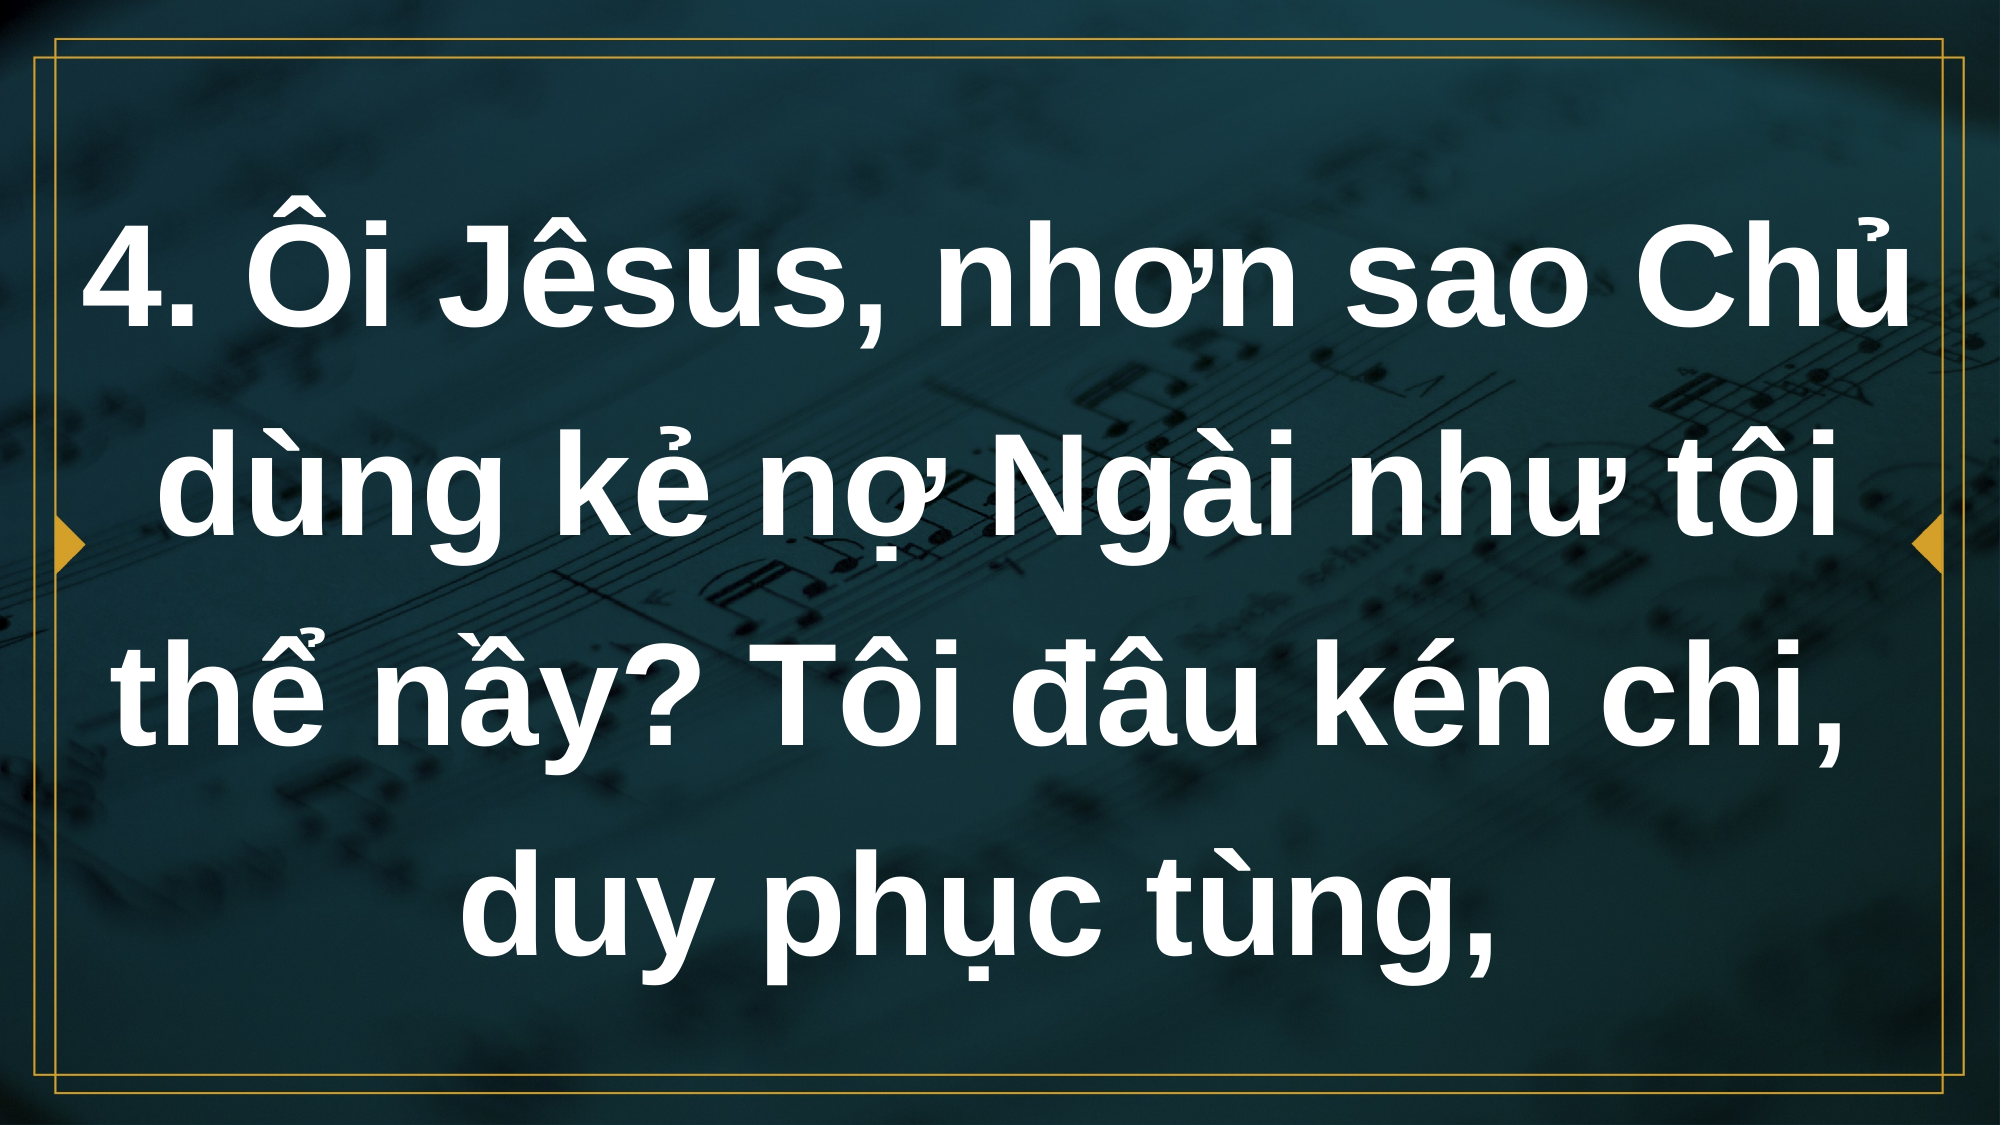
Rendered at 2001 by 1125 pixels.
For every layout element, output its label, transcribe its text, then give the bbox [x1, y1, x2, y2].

picture [0, 0, 2000, 1125]
title 4. Ôi Jêsus, nhơn sao Chủ dùng kẻ nợ Ngài như tôi thể nầy? Tôi đâu kén chi, duy phục tùng, [55, 53, 1945, 1077]
